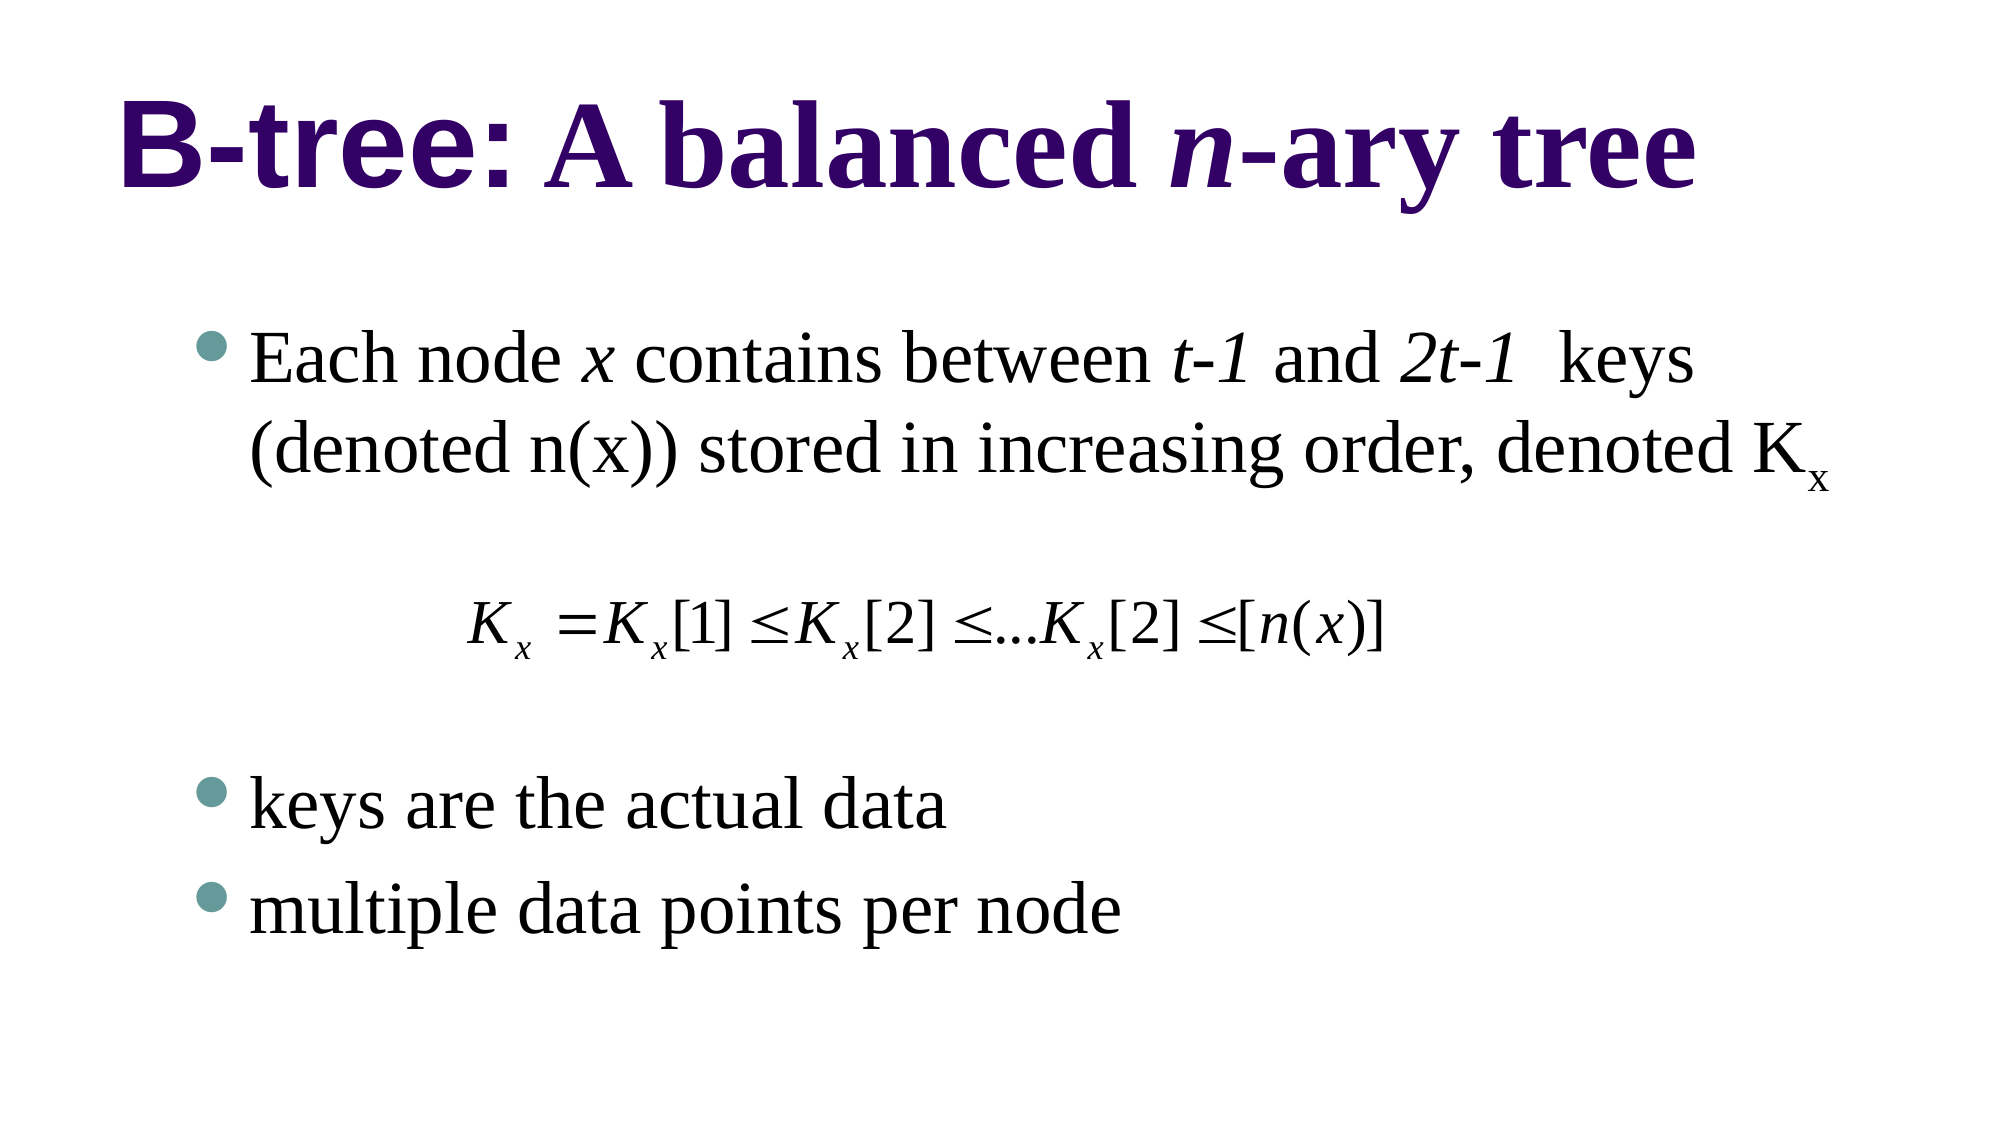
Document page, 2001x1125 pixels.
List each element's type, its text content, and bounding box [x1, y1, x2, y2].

list Each node x contains between t-1 and 2t-1 keys (denoted n(x)) stored in increasing order, denoted Kx keys are the actual data multiple data points per node [120, 299, 1893, 1063]
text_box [456, 580, 1394, 675]
title B-tree: A balanced n-ary tree [101, 62, 1752, 221]
